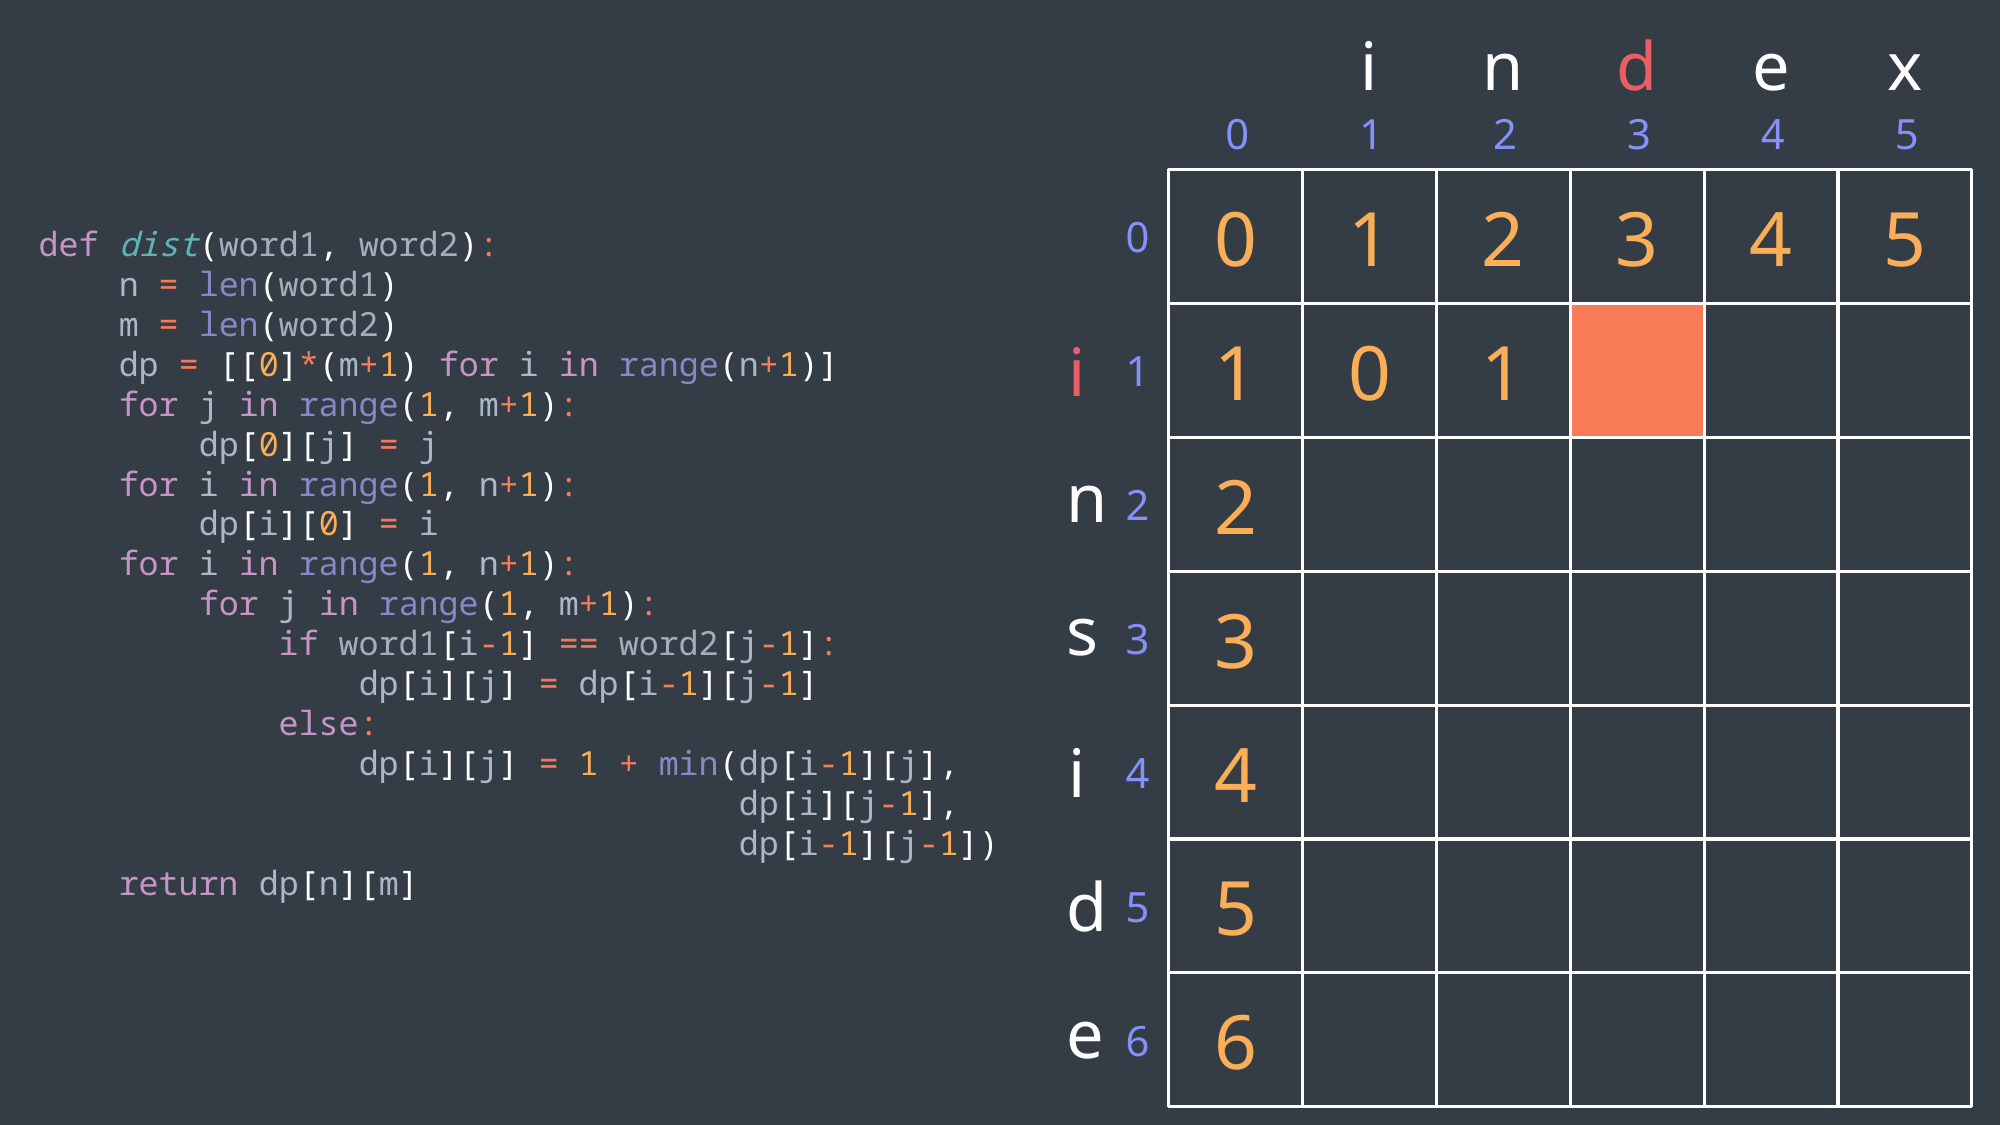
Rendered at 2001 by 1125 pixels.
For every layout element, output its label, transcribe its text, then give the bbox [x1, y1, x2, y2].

text_box [1570, 437, 1704, 571]
text_box 2 [1478, 111, 1529, 165]
text_box [1570, 571, 1704, 705]
text_box 1 [1110, 337, 1161, 403]
text_box [1302, 972, 1436, 1107]
text_box 6 [1168, 972, 1302, 1107]
text_box 3 [1570, 169, 1704, 303]
text_box [1838, 705, 1972, 838]
text_box d [1594, 16, 1680, 111]
text_box [1570, 705, 1704, 838]
text_box e [1051, 984, 1102, 1080]
text_box 5 [1110, 873, 1161, 938]
text_box n [1460, 16, 1547, 111]
text_box [1570, 838, 1704, 972]
text_box [1838, 838, 1972, 972]
text_box [1704, 571, 1838, 705]
text_box 4 [1168, 705, 1302, 838]
text_box [1838, 972, 1972, 1107]
text_box 0 [1210, 100, 1261, 165]
text_box 4 [1704, 169, 1838, 303]
text_box 2 [1436, 169, 1570, 303]
text_box [1302, 571, 1436, 705]
text_box [1436, 972, 1570, 1107]
text_box x [1862, 16, 1948, 111]
text_box [1838, 303, 1972, 437]
text_box 5 [1879, 111, 1930, 165]
text_box 1 [1344, 111, 1395, 165]
text_box 5 [1838, 169, 1972, 303]
text_box 0 [1168, 169, 1302, 303]
text_box [1704, 972, 1838, 1107]
text_box [1838, 571, 1972, 705]
text_box [1436, 838, 1570, 972]
text_box def dist(word1, word2): n = len(word1) m = len(word2) dp = [[0]*(m+1) for i in range(n+1)] for j in range(1, m+1): dp[0][j] = j for i in range(1, n+1): dp[i][0] = i for i in range(1, n+1): for j in range(1, m+1): if word1[i-1] == word2[j-1]: dp[i][j] = dp[i-1][j-1] else: dp[i][j] = 1 + min(dp[i-1][j], dp[i][j-1], dp[i-1][j-1]) return dp[n][m] [23, 215, 1014, 910]
text_box [1570, 972, 1704, 1107]
text_box [1838, 437, 1972, 571]
text_box 3 [1168, 571, 1302, 705]
text_box n [1051, 448, 1102, 543]
text_box [1704, 303, 1838, 437]
text_box [1302, 838, 1436, 972]
text_box 0 [1302, 303, 1436, 437]
text_box [1436, 705, 1570, 838]
text_box i [1051, 322, 1102, 418]
text_box [1704, 838, 1838, 972]
text_box i [1051, 723, 1102, 819]
text_box 2 [1110, 471, 1161, 537]
text_box [1302, 437, 1436, 571]
text_box [1570, 303, 1704, 437]
text_box 3 [1110, 605, 1161, 671]
text_box 1 [1168, 303, 1302, 437]
text_box 3 [1612, 111, 1663, 165]
text_box [1302, 705, 1436, 838]
text_box 6 [1110, 1006, 1161, 1072]
text_box i [1344, 16, 1395, 111]
text_box 5 [1168, 838, 1302, 972]
text_box 2 [1168, 437, 1302, 571]
text_box 4 [1110, 739, 1161, 804]
text_box [1704, 705, 1838, 838]
text_box s [1051, 581, 1102, 677]
text_box 0 [1110, 203, 1161, 269]
text_box d [1051, 857, 1102, 953]
text_box [1436, 437, 1570, 571]
text_box [1436, 571, 1570, 705]
text_box [1704, 437, 1838, 571]
text_box e [1728, 16, 1814, 111]
text_box 4 [1746, 111, 1797, 165]
text_box 1 [1436, 303, 1570, 437]
text_box 1 [1302, 169, 1436, 303]
